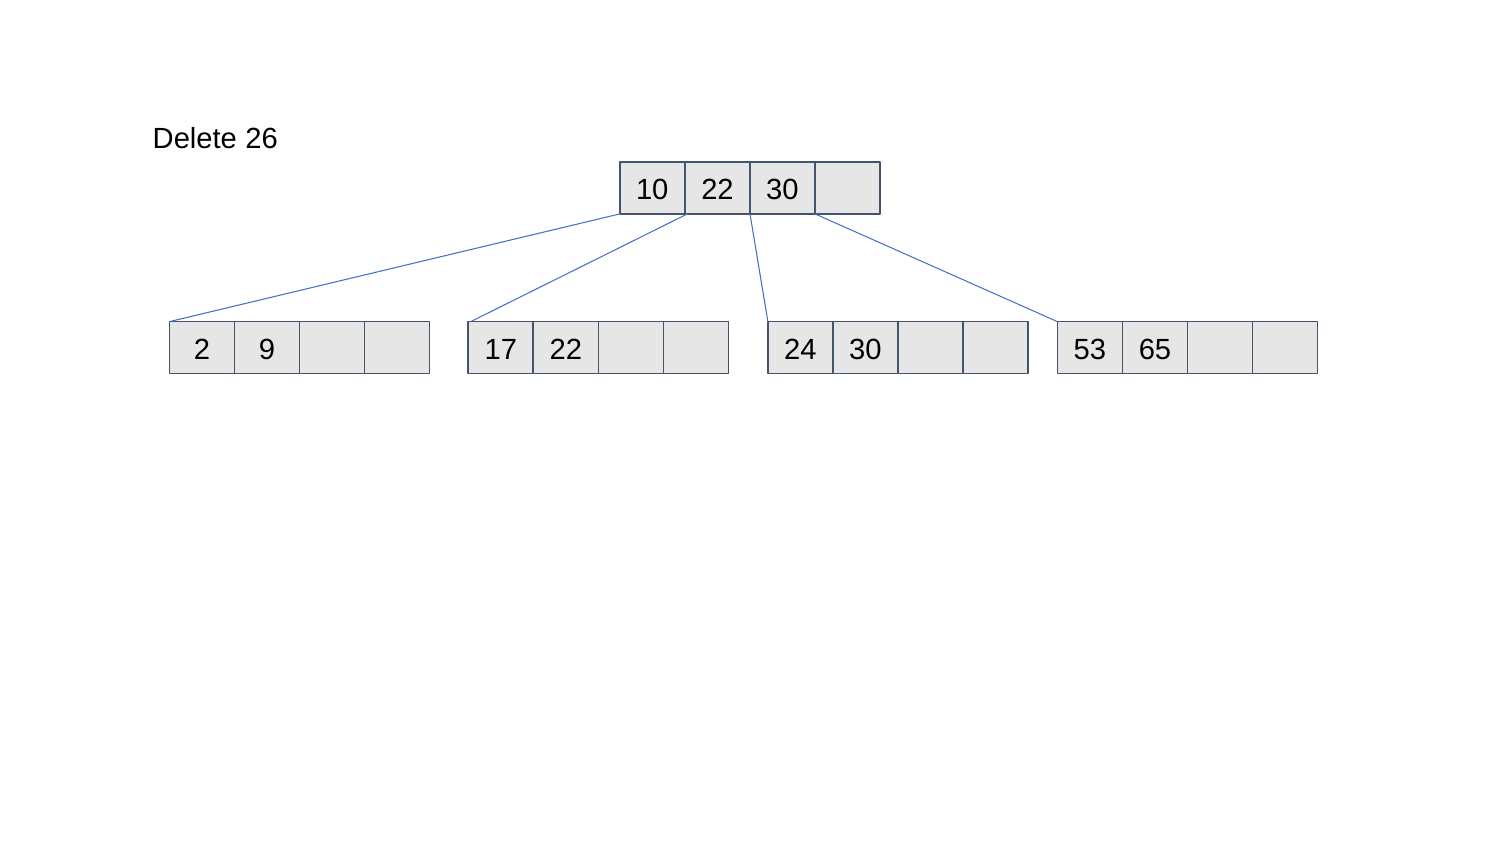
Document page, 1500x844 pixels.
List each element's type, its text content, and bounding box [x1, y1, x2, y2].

text_box 30 [749, 162, 815, 214]
text_box [299, 322, 364, 374]
text_box 22 [533, 322, 598, 374]
text_box [1187, 321, 1252, 374]
text_box 9 [234, 322, 299, 374]
text_box [663, 321, 729, 374]
text_box 65 [1122, 321, 1187, 374]
text_box Delete 26 [137, 111, 293, 162]
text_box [470, 213, 688, 322]
text_box 53 [1057, 321, 1122, 374]
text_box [815, 213, 1058, 322]
text_box [963, 322, 1029, 374]
text_box 22 [684, 162, 749, 214]
text_box [897, 322, 963, 374]
text_box 17 [468, 322, 533, 374]
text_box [749, 213, 768, 322]
text_box 24 [767, 321, 832, 374]
text_box [598, 322, 663, 374]
text_box [364, 322, 430, 374]
text_box 30 [832, 322, 897, 374]
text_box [169, 213, 470, 322]
text_box 2 [169, 322, 234, 374]
text_box [1252, 321, 1318, 374]
text_box 10 [619, 162, 684, 213]
text_box [815, 162, 881, 213]
